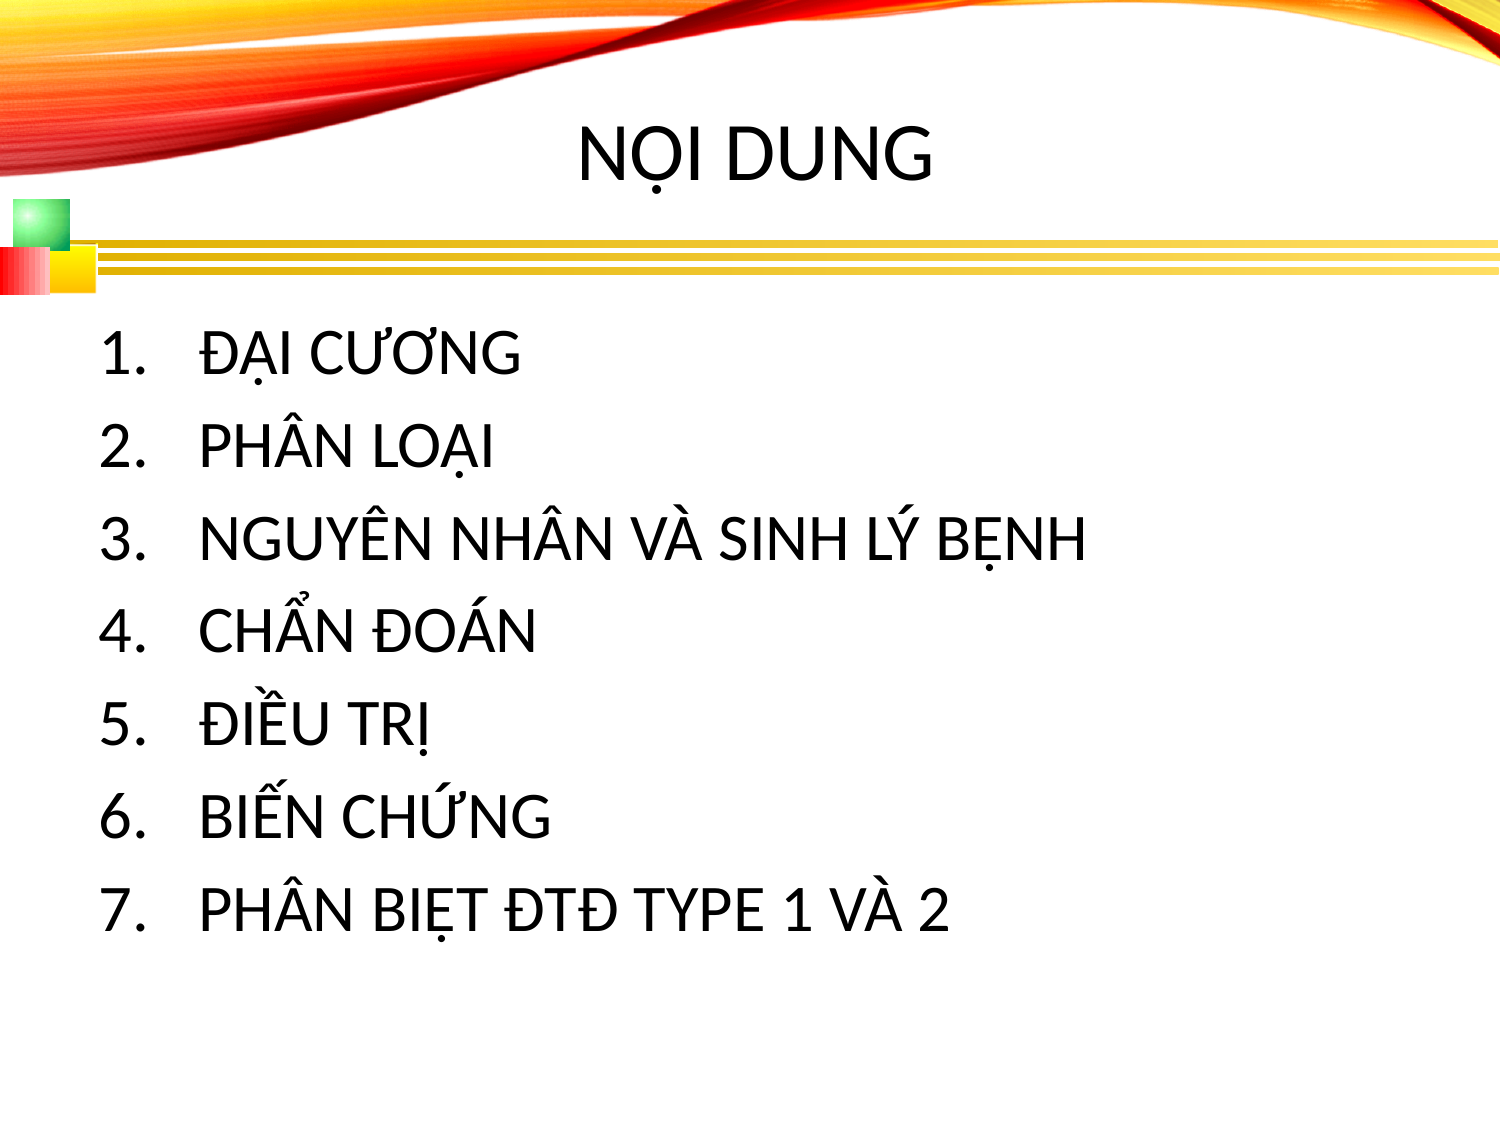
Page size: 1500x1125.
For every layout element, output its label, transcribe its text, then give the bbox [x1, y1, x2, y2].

title NỘI DUNG [93, 44, 1419, 199]
picture [0, 0, 1500, 178]
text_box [0, 199, 1500, 301]
list ĐẠI CƯƠNG PHÂN LOẠI NGUYÊN NHÂN VÀ SINH LÝ BỆNH CHẨN ĐOÁN ĐIỀU TRỊ BIẾN CHỨNG PHÂN BIỆT ĐTĐ TYPE 1 VÀ 2 [83, 309, 1359, 985]
